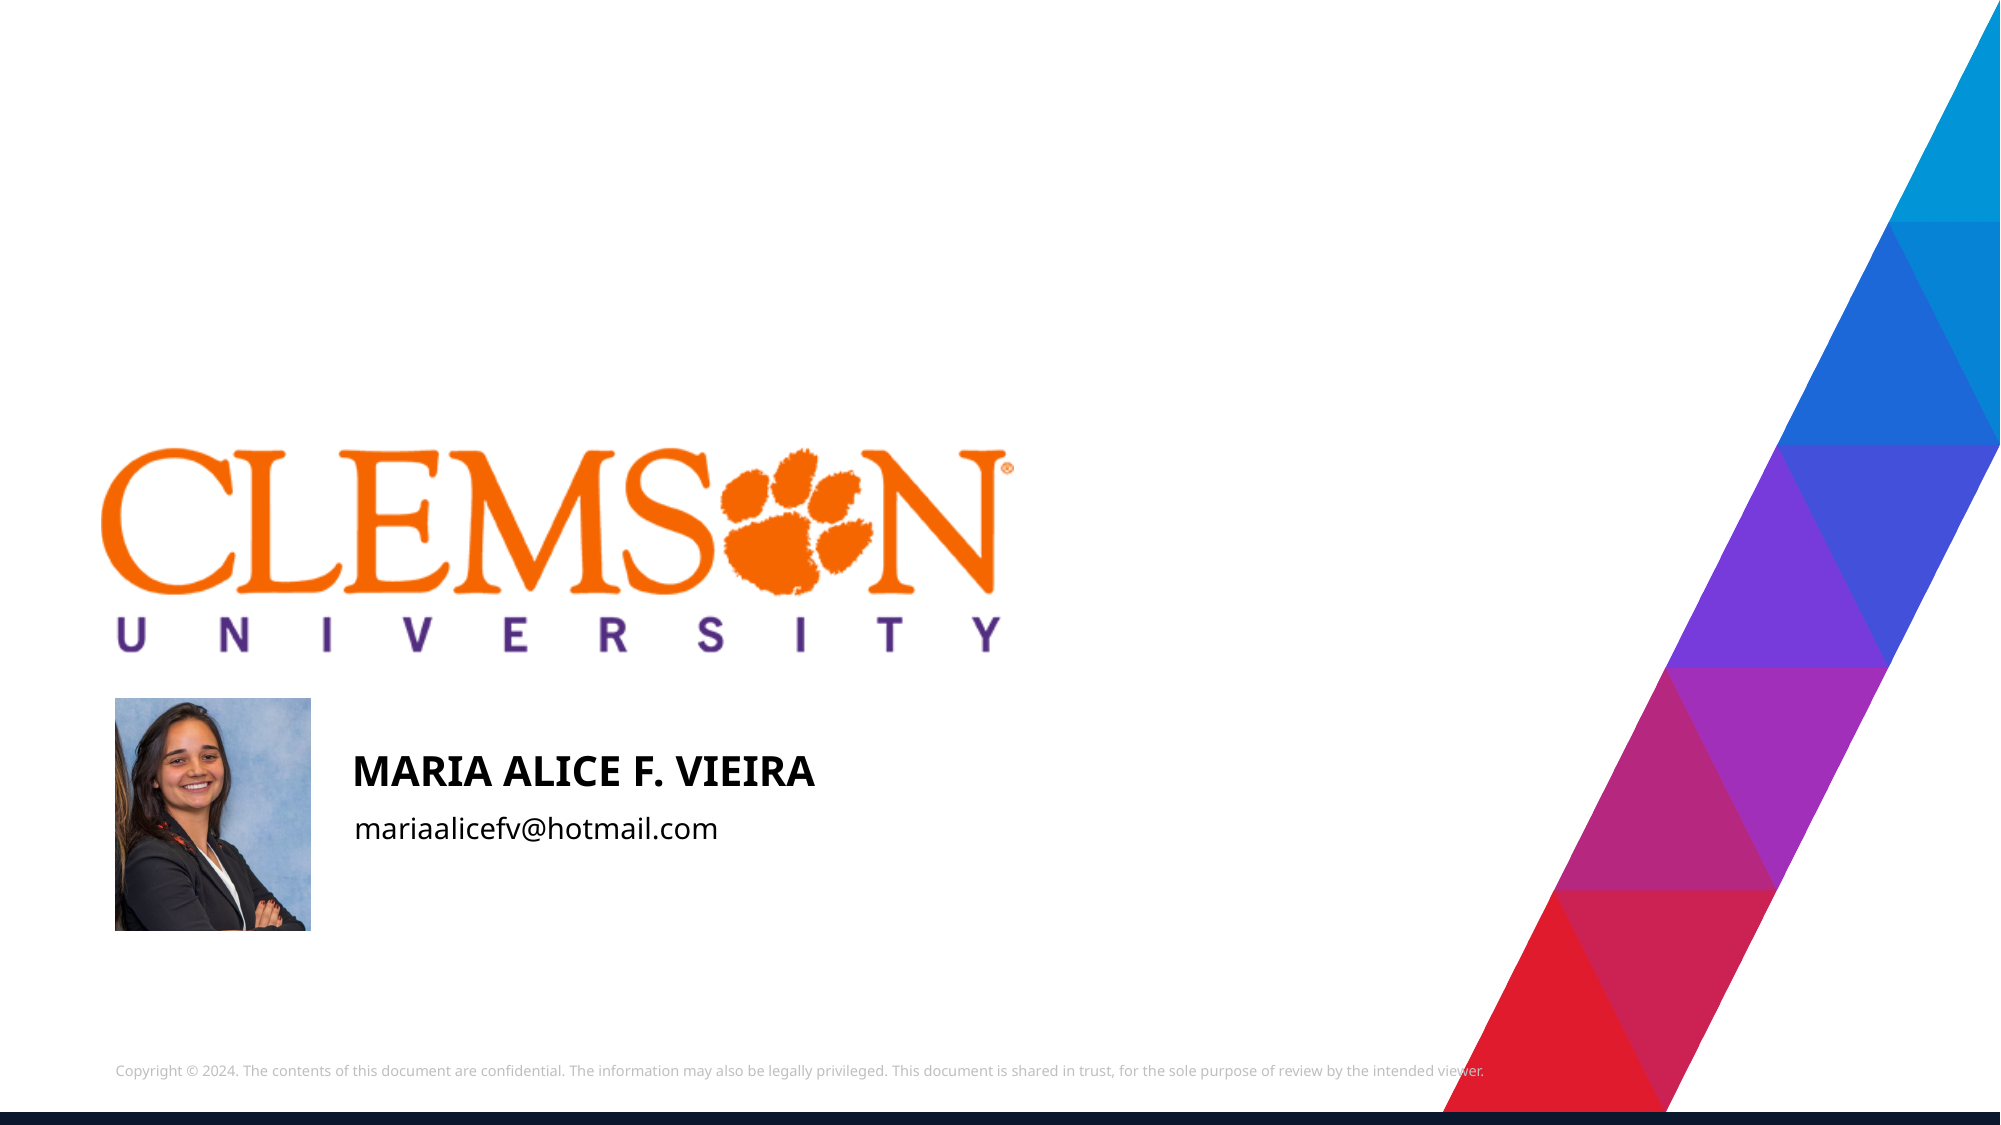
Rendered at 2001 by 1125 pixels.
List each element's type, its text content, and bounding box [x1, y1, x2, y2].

picture [0, 0, 2000, 1125]
picture [115, 698, 311, 931]
text_box Copyright © 2024. The contents of this document are confidential. The information may also be legally privileged. This document is shared in trust, for the sole purpose of review by the intended viewer. [100, 1054, 1442, 1087]
picture [101, 435, 1014, 666]
text_box MARIA ALICE F. VIEIRA [337, 737, 1065, 803]
text_box mariaalicefv@hotmail.com [339, 802, 1066, 853]
